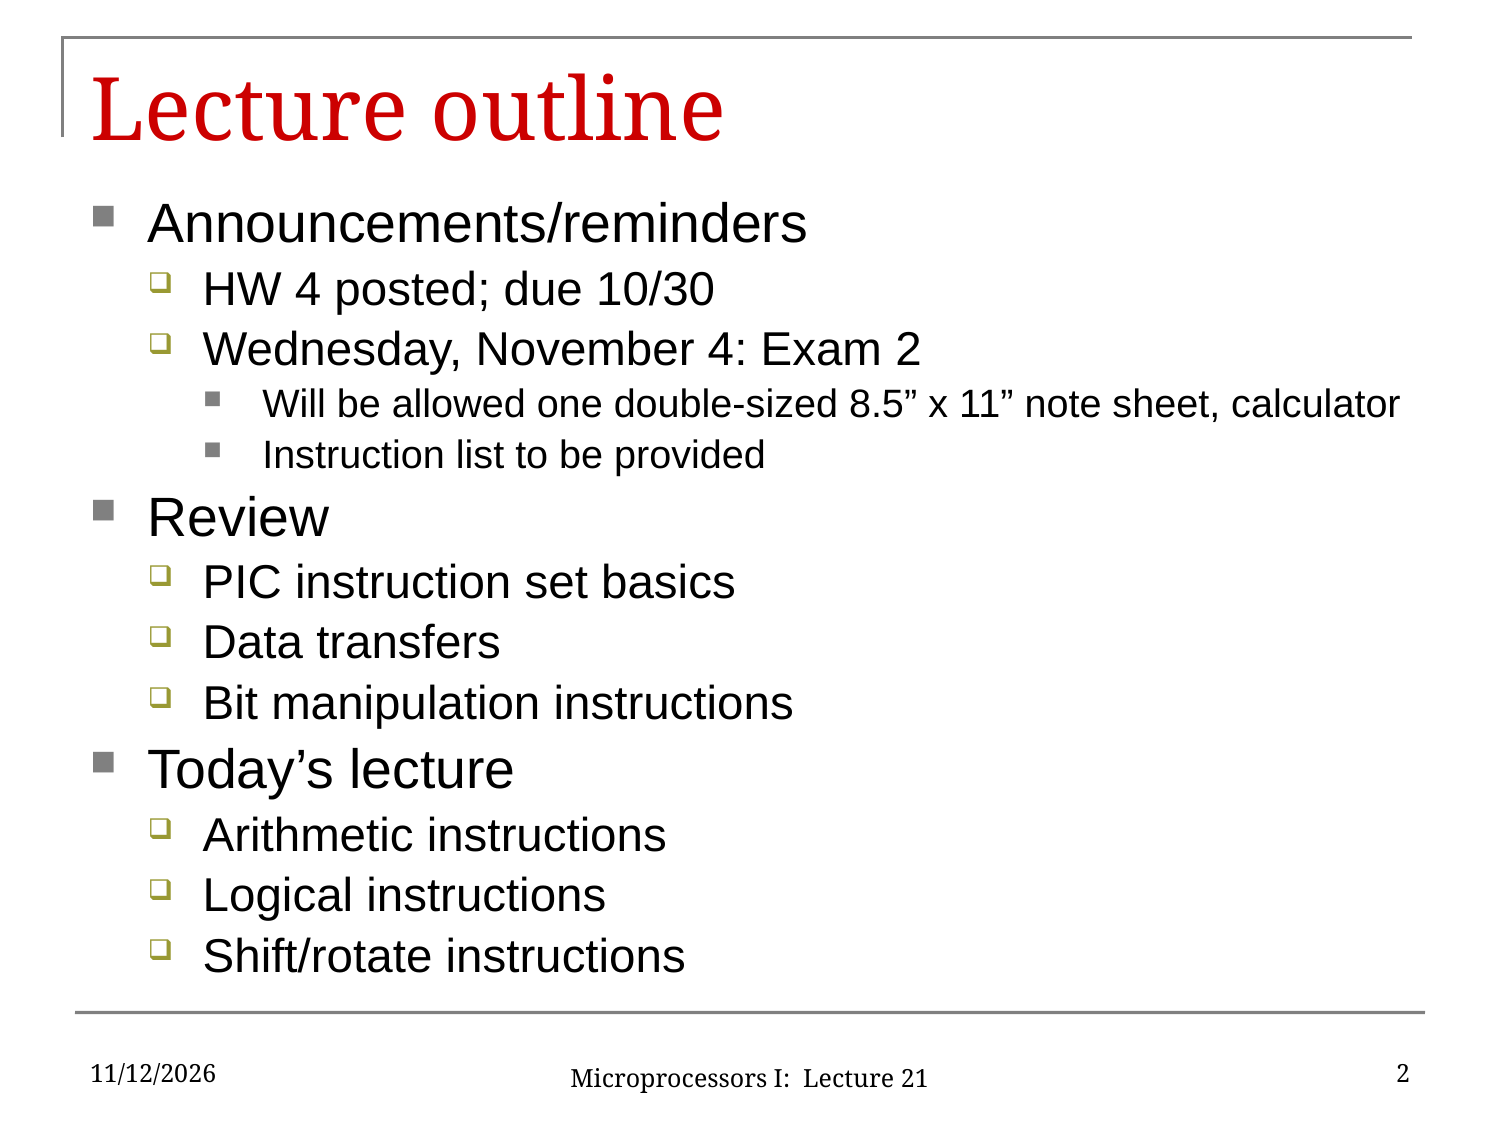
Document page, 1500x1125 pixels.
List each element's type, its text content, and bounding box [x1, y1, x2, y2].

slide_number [74, 1023, 426, 1100]
title Lecture outline [75, 45, 1425, 163]
footer Microprocessors I: Lecture 21 [512, 1024, 988, 1101]
slide_number 2 [1074, 1023, 1426, 1100]
list Announcements/reminders HW 4 posted; due 10/30 Wednesday, November 4: Exam 2 Will be allowed one double-sized 8.5” x 11” note sheet, calculator Instruction list to be provided Review PIC instruction set basics Data transfers Bit manipulation instructions Today’s lecture Arithmetic instructions Logical instructions Shift/rotate instructions [75, 187, 1425, 1006]
